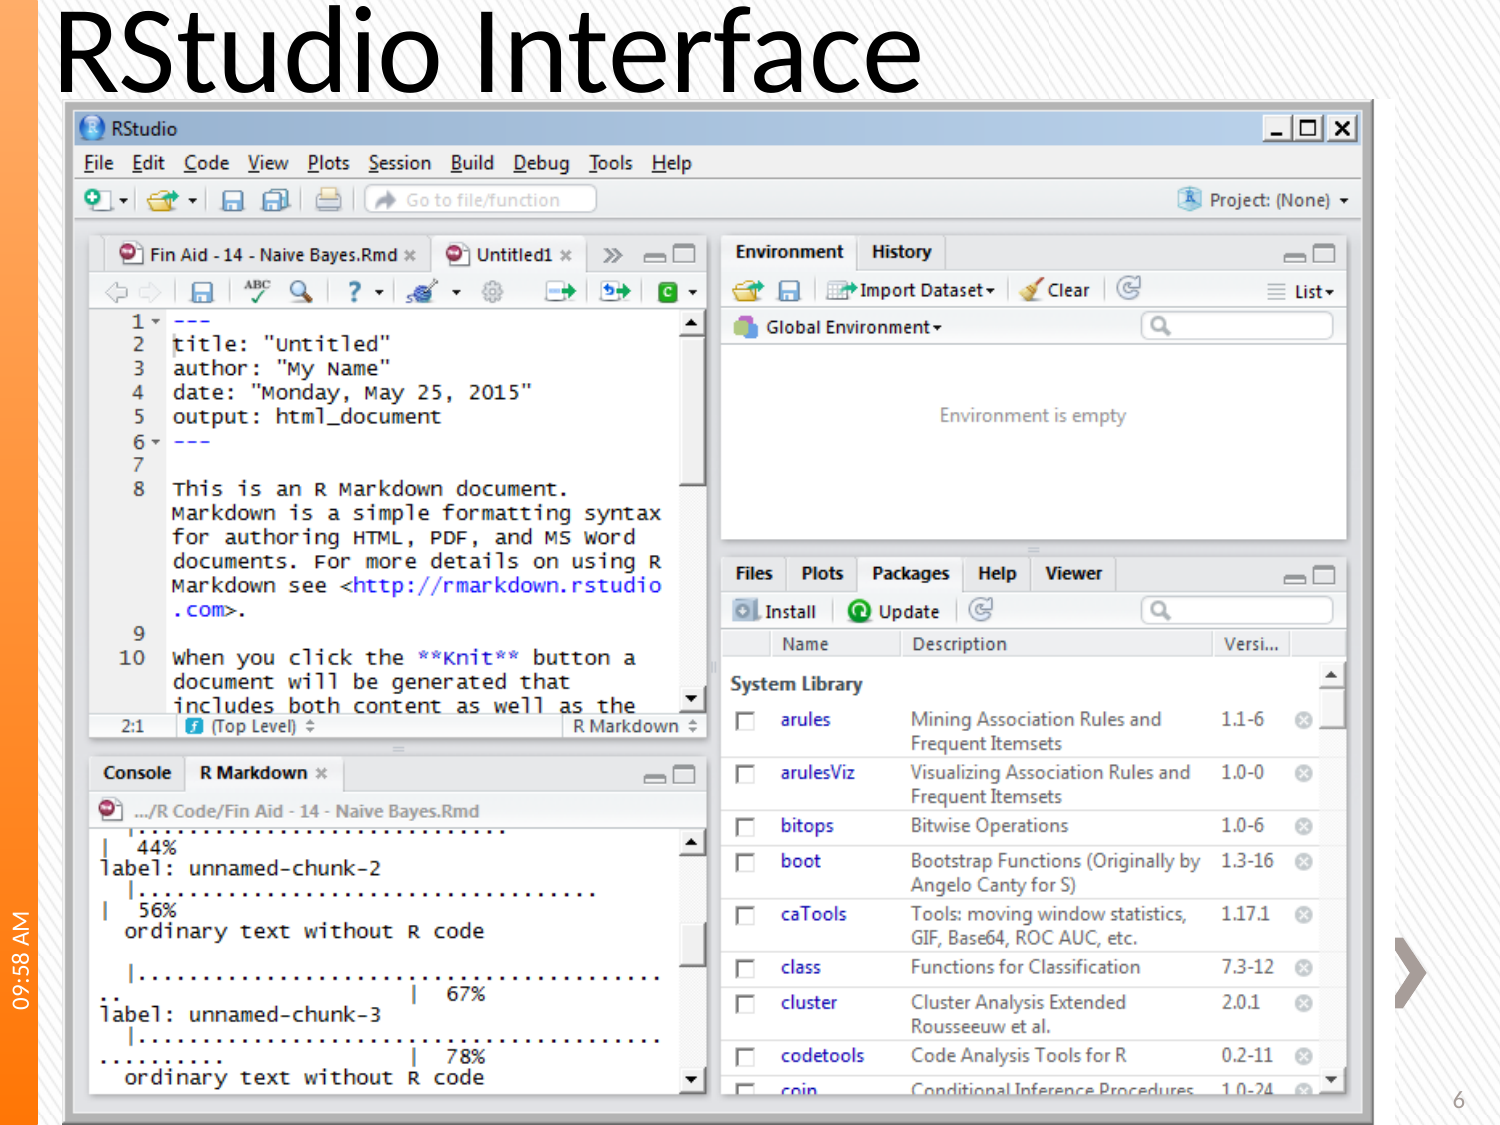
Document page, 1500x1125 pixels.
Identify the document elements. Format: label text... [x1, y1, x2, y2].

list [62, 99, 1395, 1125]
slide_number 6 [1437, 1074, 1500, 1122]
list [0, 281, 37, 285]
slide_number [0, 594, 38, 1026]
title RStudio Interface [37, 0, 1500, 125]
